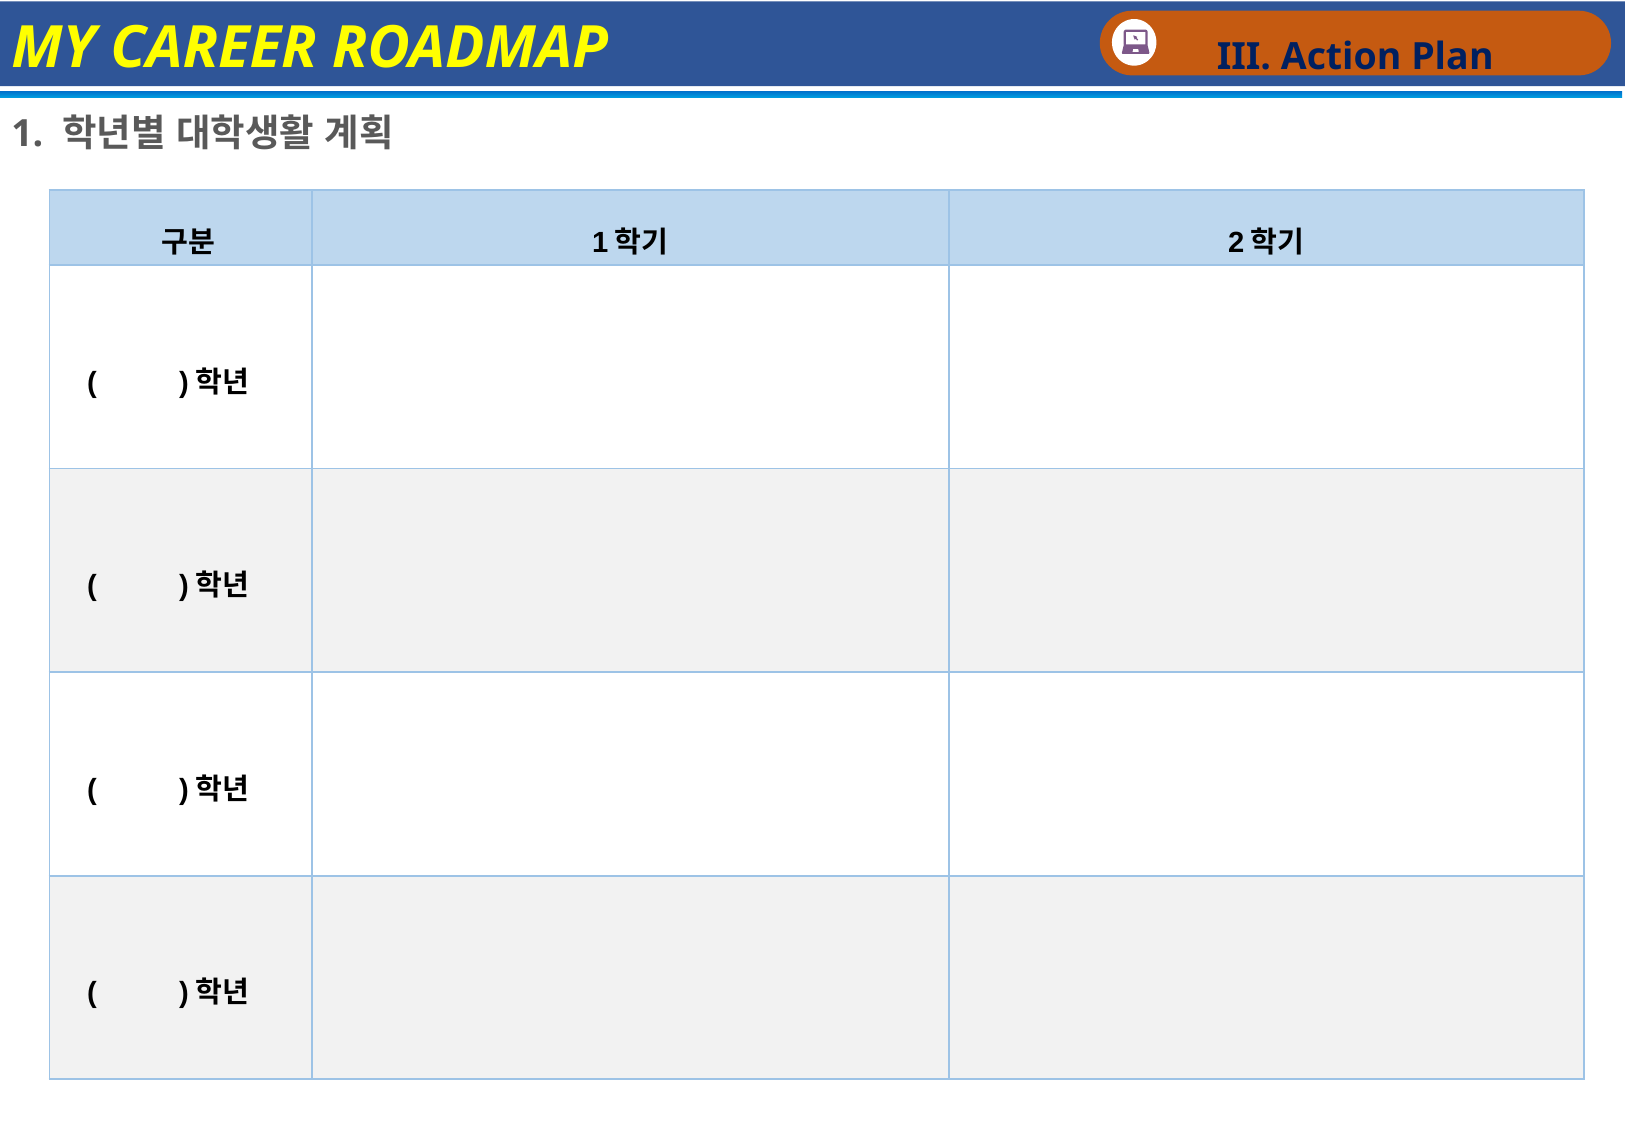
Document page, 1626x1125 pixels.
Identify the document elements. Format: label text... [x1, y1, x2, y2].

table_cell [313, 673, 948, 875]
table_cell [950, 469, 1583, 671]
table_header 2학기 [950, 191, 1583, 264]
table_cell ( )학년 [50, 469, 311, 671]
table_cell ( )학년 [50, 673, 311, 875]
table_cell ( )학년 [50, 877, 311, 1078]
text_box 1. 학년별 대학생활 계획 [0, 101, 858, 162]
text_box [0, 1, 1625, 98]
table_cell ( )학년 [50, 266, 311, 468]
table_cell [950, 266, 1583, 468]
table_cell [313, 469, 948, 671]
table_cell [313, 266, 948, 468]
table_header 1학기 [313, 191, 948, 264]
table_cell [950, 673, 1583, 875]
table_header 구분 [50, 191, 311, 264]
table_cell [950, 877, 1583, 1078]
table_cell [313, 877, 948, 1078]
